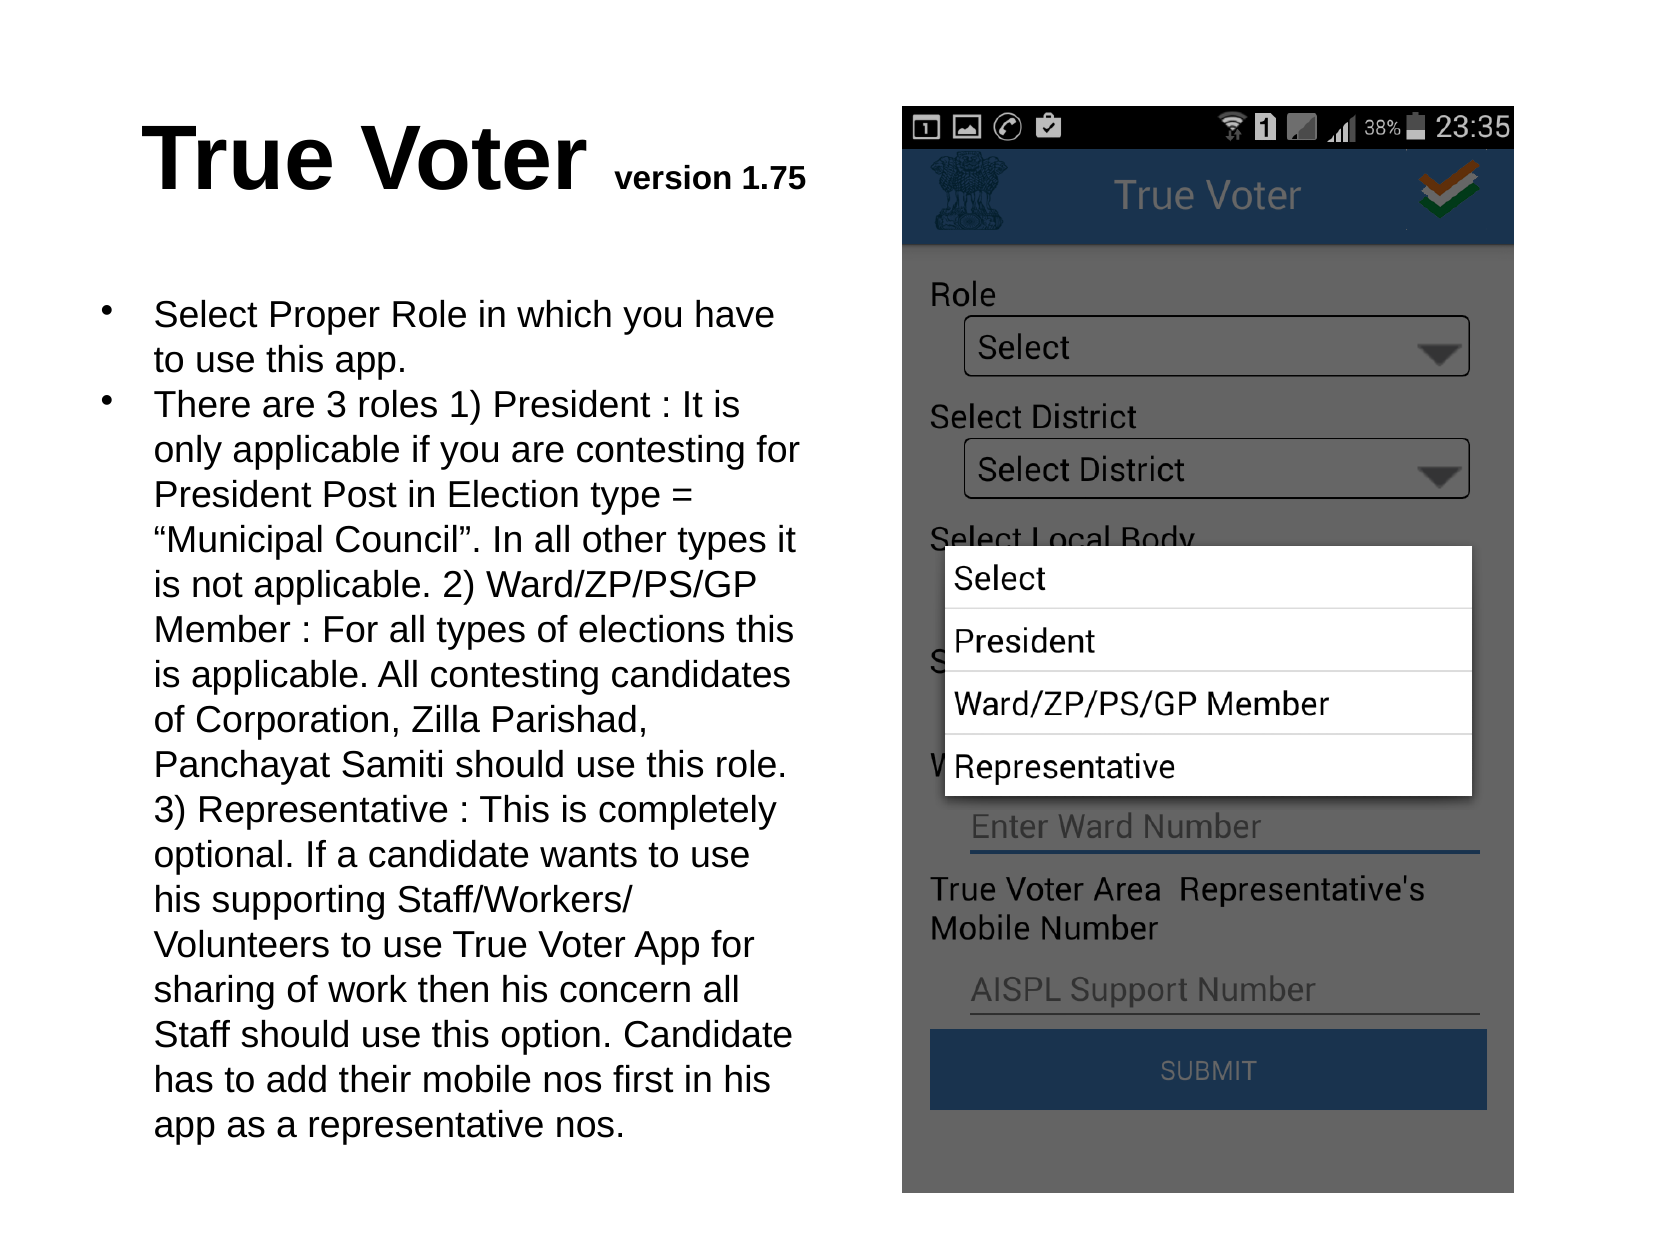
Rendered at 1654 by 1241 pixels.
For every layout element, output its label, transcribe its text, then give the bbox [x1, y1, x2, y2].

text_box True Voter version 1.75 [82, 49, 815, 257]
text_box Select Proper Role in which you have to use this app. There are 3 roles 1) President : It is only applicable if you are contesting for President Post in Election type = “Municipal Council”. In all other types it is not applicable. 2) Ward/ZP/PS/GP Member : For all types of elections this is applicable. All contesting candidates of Corporation, Zilla Parishad, Panchayat Samiti should use this role. 3) Representative : This is completely optional. If a candidate wants to use his supporting Staff/Workers/ Volunteers to use True Voter App for sharing of work then his concern all Staff should use this option. Candidate has to add their mobile nos first in his app as a representative nos. [82, 290, 809, 1158]
picture [902, 106, 1514, 1193]
